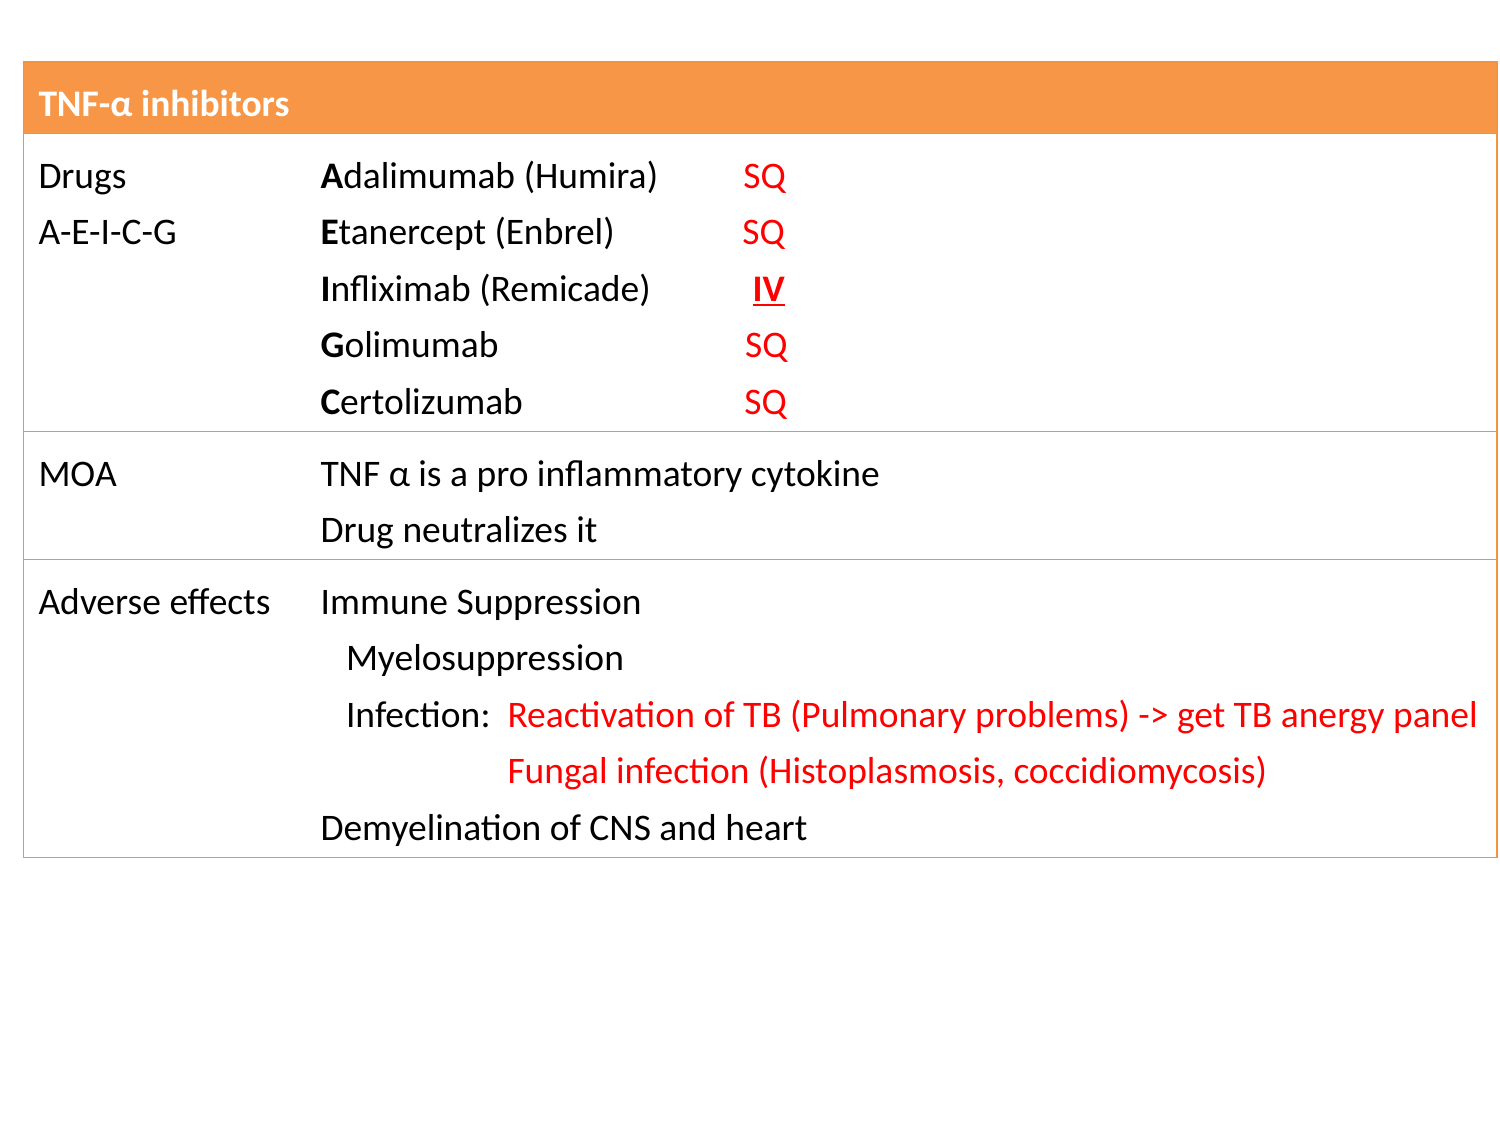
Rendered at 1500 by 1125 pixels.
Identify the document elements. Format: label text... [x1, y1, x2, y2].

table_cell Drugs A-E-I-C-G [24, 134, 306, 431]
table_cell Immune Suppression Myelosuppression Infection: Reactivation of TB (Pulmonary problems) -> get TB anergy panel Fungal infection (Histoplasmosis, coccidiomycosis) Demyelination of CNS and heart [306, 560, 1496, 857]
table_header [306, 63, 1496, 133]
table_cell TNF α is a pro inflammatory cytokine Drug neutralizes it [306, 432, 1496, 559]
table_cell Adalimumab (Humira) SQ Etanercept (Enbrel) SQ Infliximab (Remicade) IV Golimumab SQ Certolizumab SQ [306, 134, 1496, 431]
table_cell Adverse effects [24, 560, 306, 857]
table_cell MOA [24, 432, 306, 559]
table_header TNF-α inhibitors [24, 63, 306, 133]
